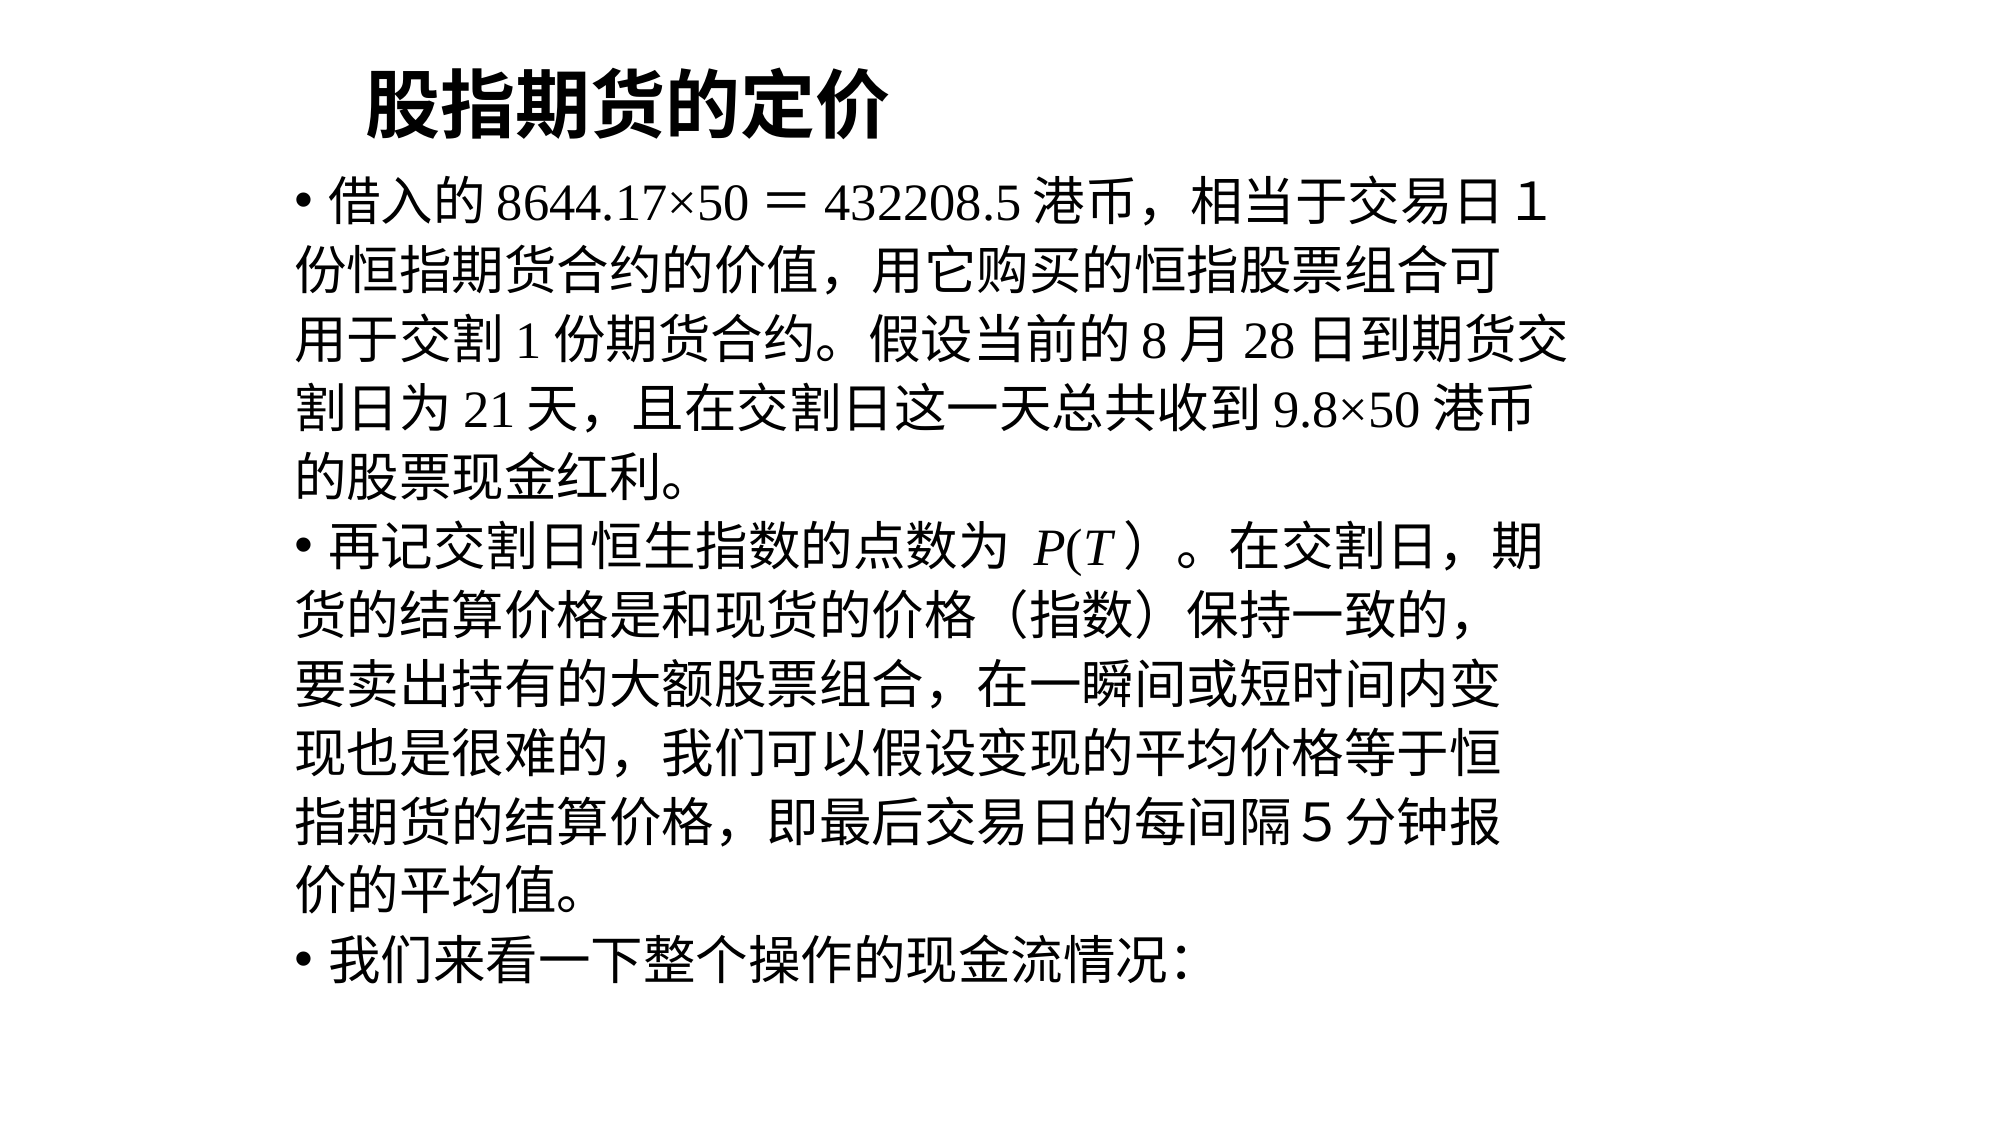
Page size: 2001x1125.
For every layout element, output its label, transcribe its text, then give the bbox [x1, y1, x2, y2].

title 股指期货的定价 [350, 54, 1576, 162]
list 借入的8644.17×50＝432208.5港币，相当于交易日１ 份恒指期货合约的价值，用它购买的恒指股票组合可 用于交割1份期货合约。假设当前的8月28日到期货交 割日为21天，且在交割日这一天总共收到9.8×50港币 的股票现金红利。 再记交割日恒生指数的点数为 P(T）。在交割日，期 货的结算价格是和现货的价格（指数）保持一致的， 要卖出持有的大额股票组合，在一瞬间或短时间内变 现也是很难的，我们可以假设变现的平均价格等于恒 指期货的结算价格，即最后交易日的每间隔５分钟报 价的平均值。 我们来看一下整个操作的现金流情况： [279, 172, 1709, 1012]
